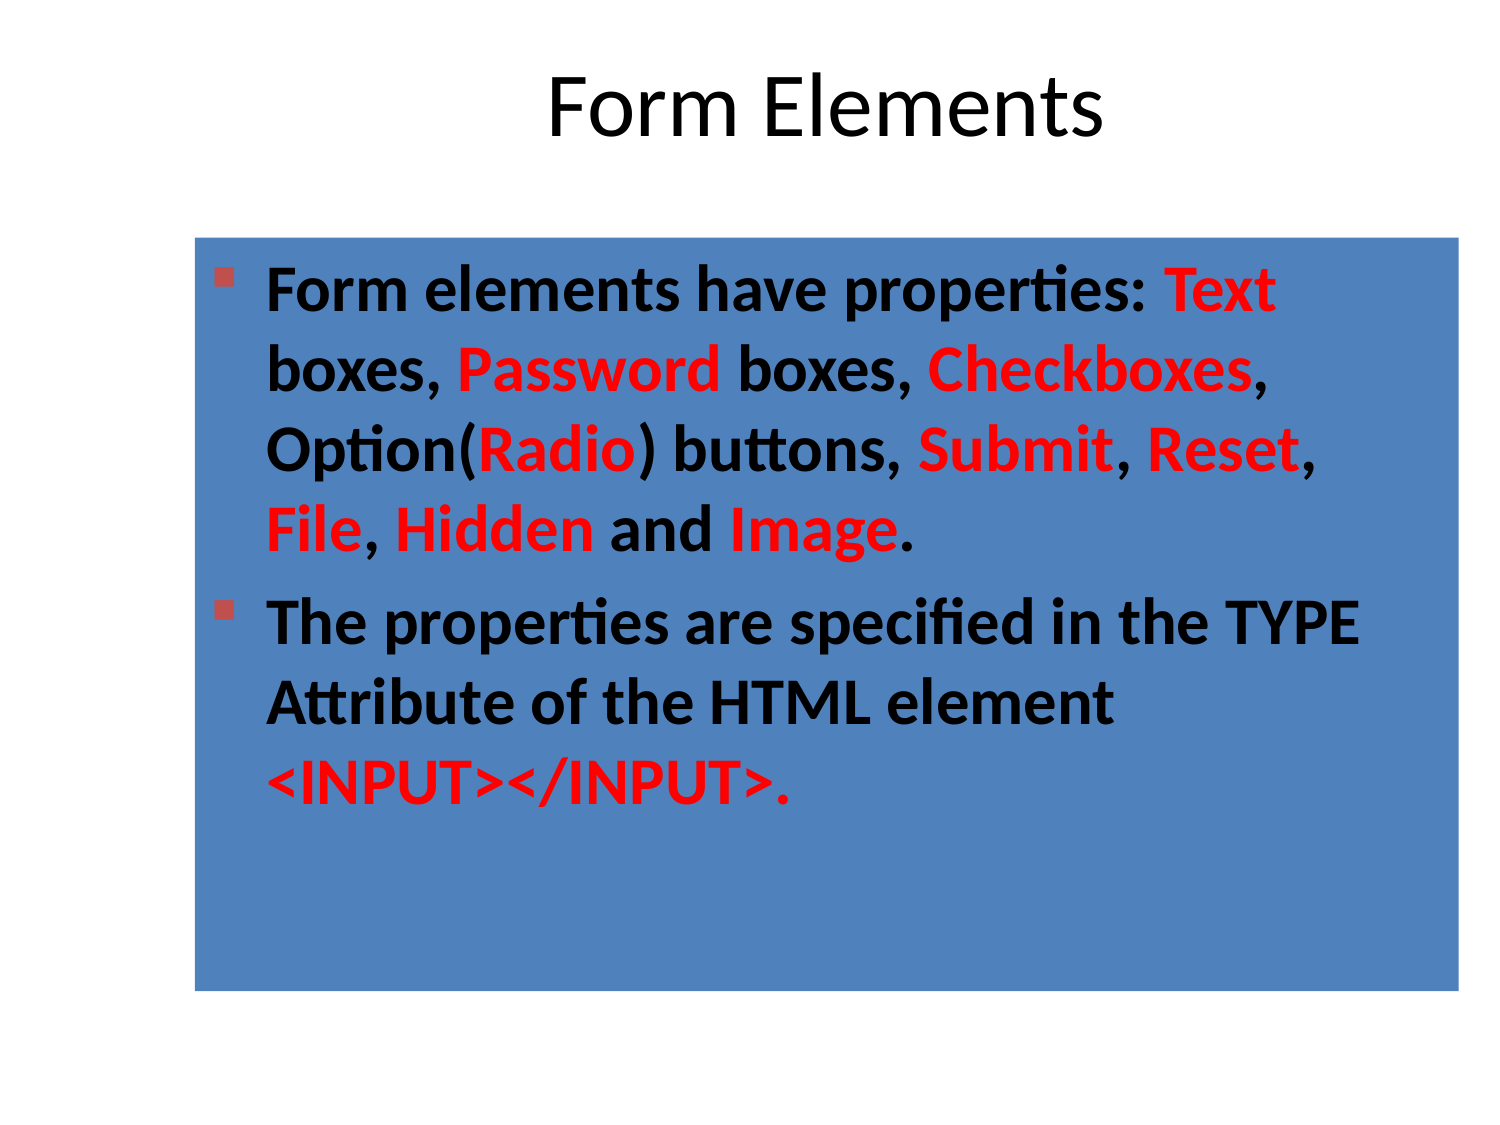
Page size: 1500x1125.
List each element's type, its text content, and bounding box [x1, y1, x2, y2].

title Form Elements [194, 24, 1459, 175]
list Form elements have properties: Text boxes, Password boxes, Checkboxes, Option(Radio) buttons, Submit, Reset, File, Hidden and Image. The properties are specified in the TYPE Attribute of the HTML element <INPUT></INPUT>. [194, 237, 1459, 992]
